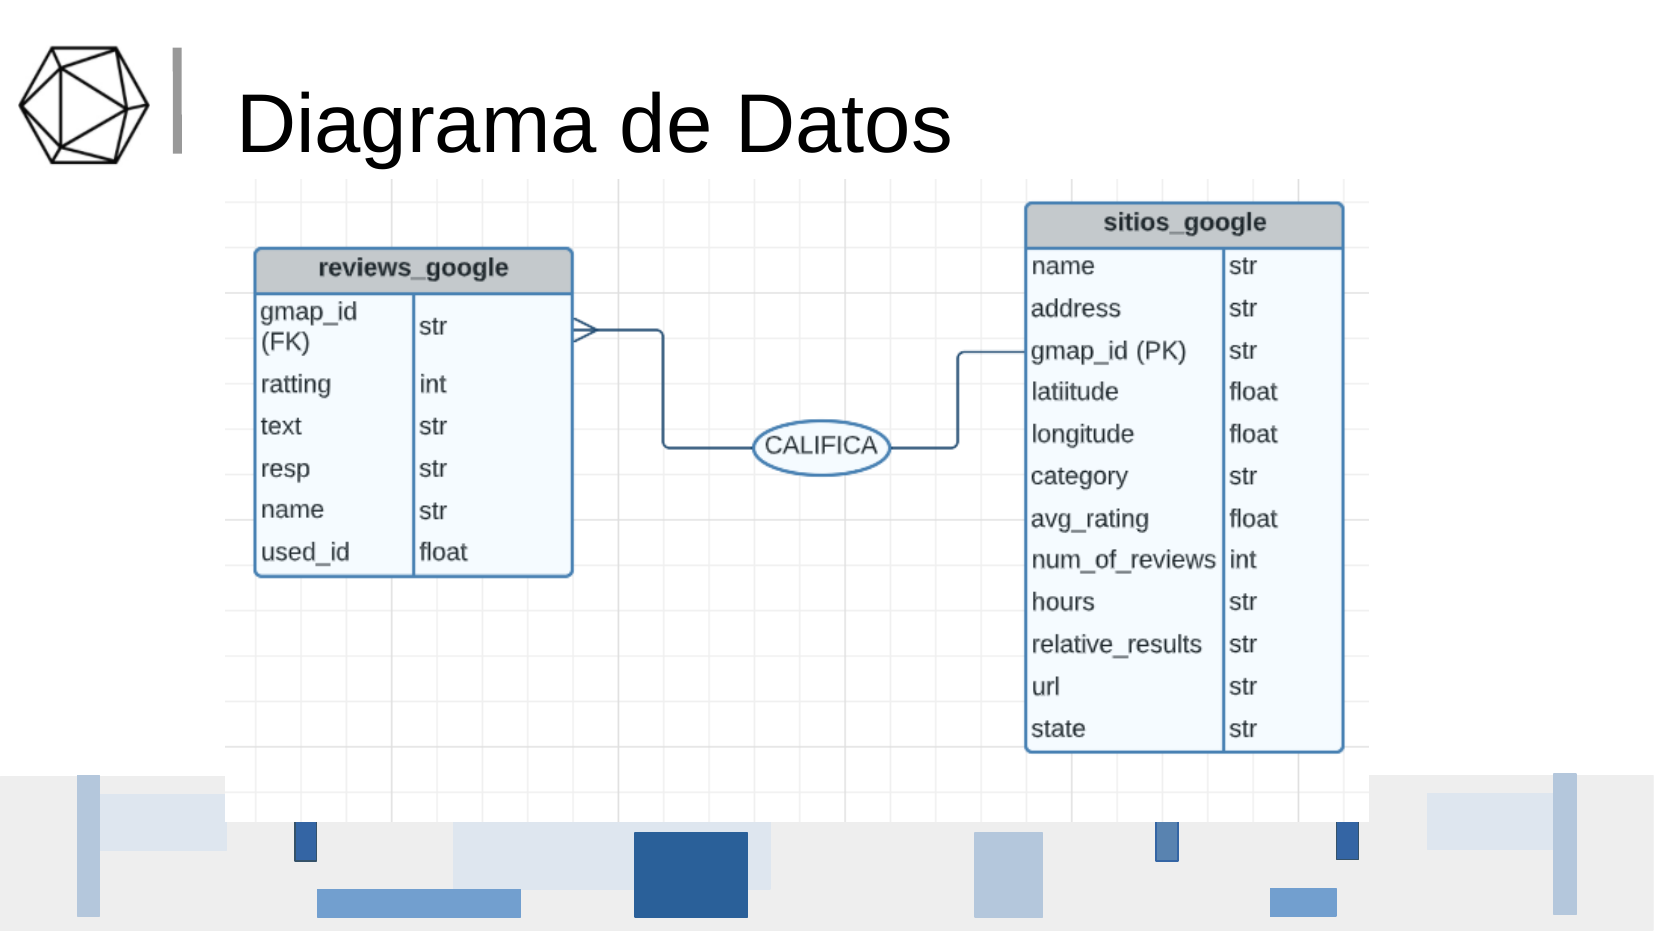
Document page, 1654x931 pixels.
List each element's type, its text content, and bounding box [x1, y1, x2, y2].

title Diagrama de Datos [236, 41, 1565, 197]
picture [18, 38, 150, 177]
picture [225, 179, 1370, 822]
